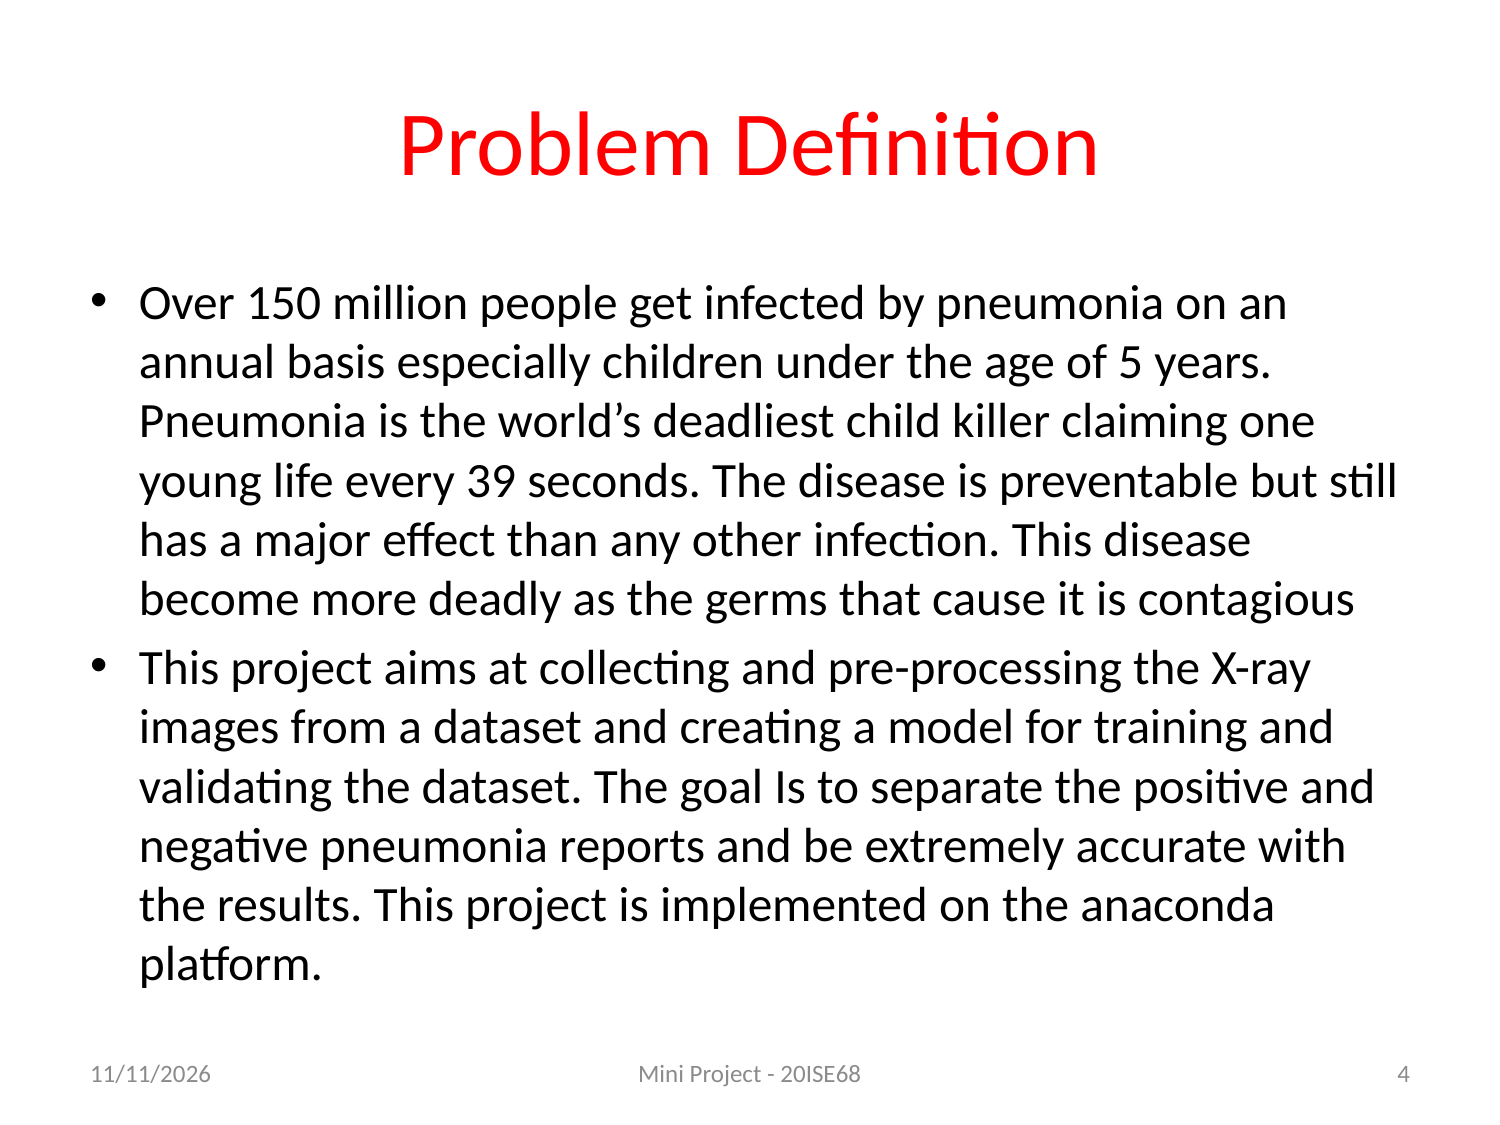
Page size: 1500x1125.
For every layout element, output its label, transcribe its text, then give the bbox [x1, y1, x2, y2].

slide_number 4 [1074, 1042, 1425, 1103]
list Over 150 million people get infected by pneumonia on an annual basis especially children under the age of 5 years. Pneumonia is the world’s deadliest child killer claiming one young life every 39 seconds. The disease is preventable but still has a major effect than any other infection. This disease become more deadly as the germs that cause it is contagious This project aims at collecting and pre-processing the X-ray images from a dataset and creating a model for training and validating the dataset. The goal Is to separate the positive and negative pneumonia reports and be extremely accurate with the results. This project is implemented on the anaconda platform. [75, 262, 1425, 1005]
title Problem Definition [75, 45, 1425, 233]
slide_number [75, 1042, 425, 1103]
footer Mini Project - 20ISE68 [512, 1042, 988, 1103]
